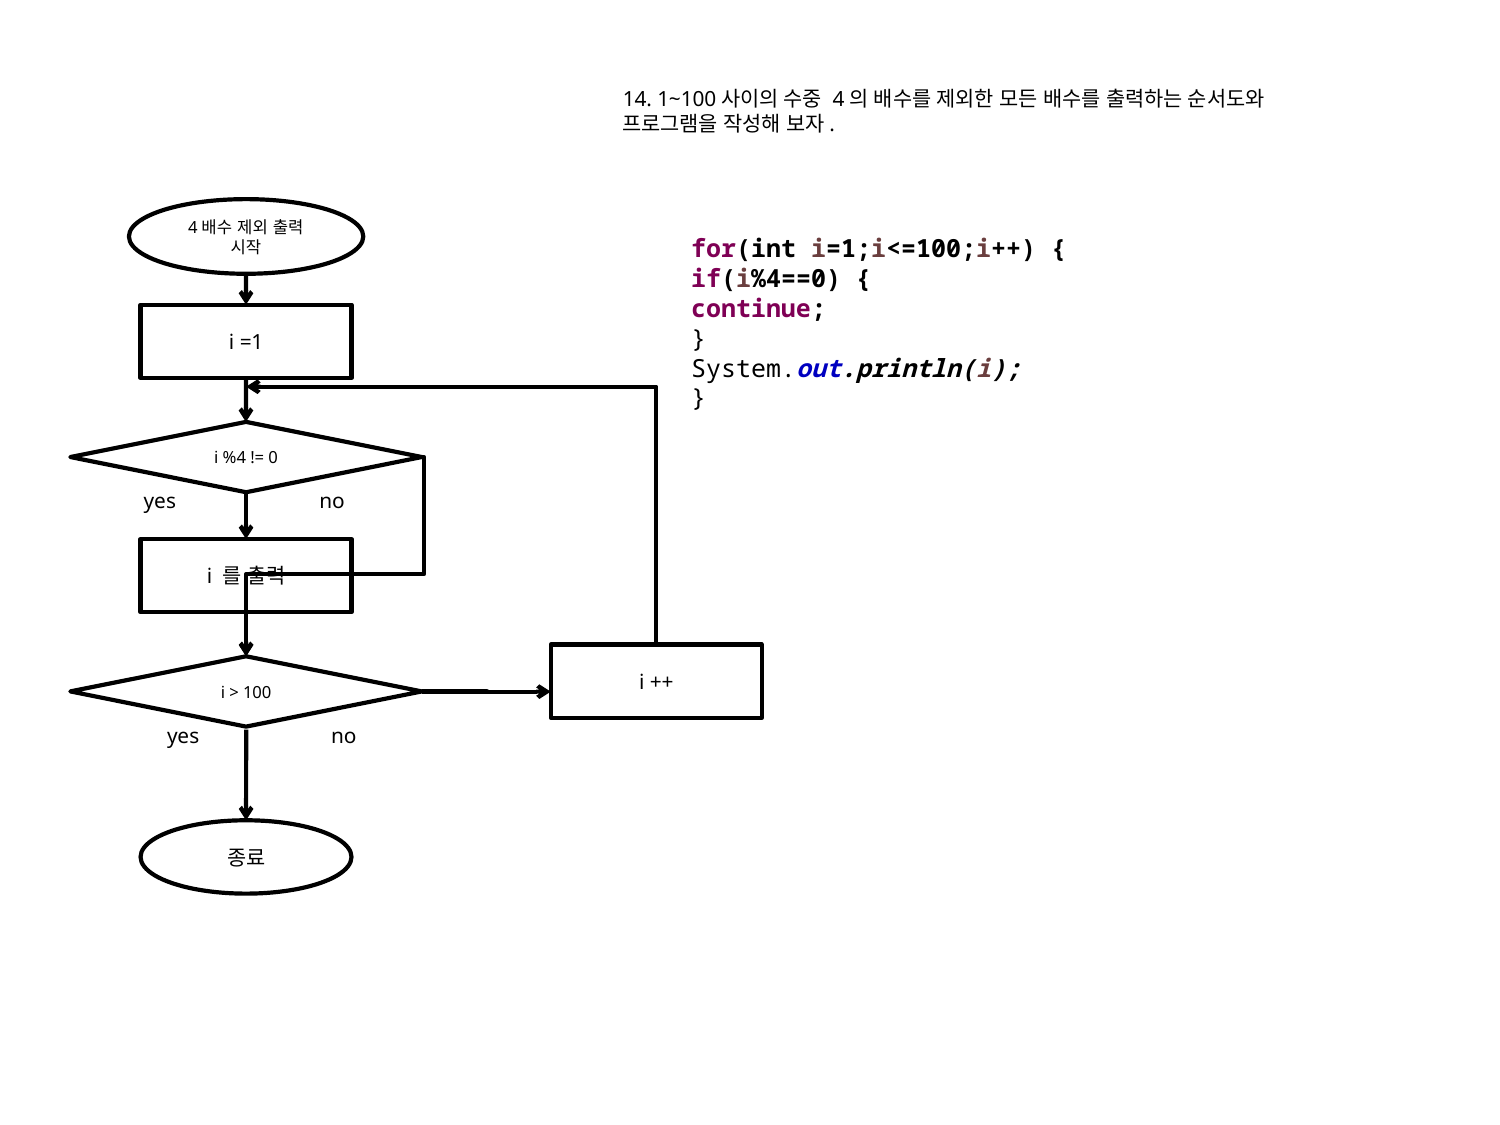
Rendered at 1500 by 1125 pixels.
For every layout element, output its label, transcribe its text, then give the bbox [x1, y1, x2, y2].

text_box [321, 310, 581, 721]
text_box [70, 198, 423, 894]
text_box for(int i=1;i<=100;i++) { if(i%4==0) { continue; } System.out.println(i); } [676, 224, 1427, 420]
text_box i ++ [585, 642, 764, 720]
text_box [245, 456, 316, 657]
text_box 14. 1~100사이의 수중 4의 배수를 제외한 모든 배수를 출력하는 순서도와 프로그램을 작성해 보자. [608, 78, 1359, 143]
